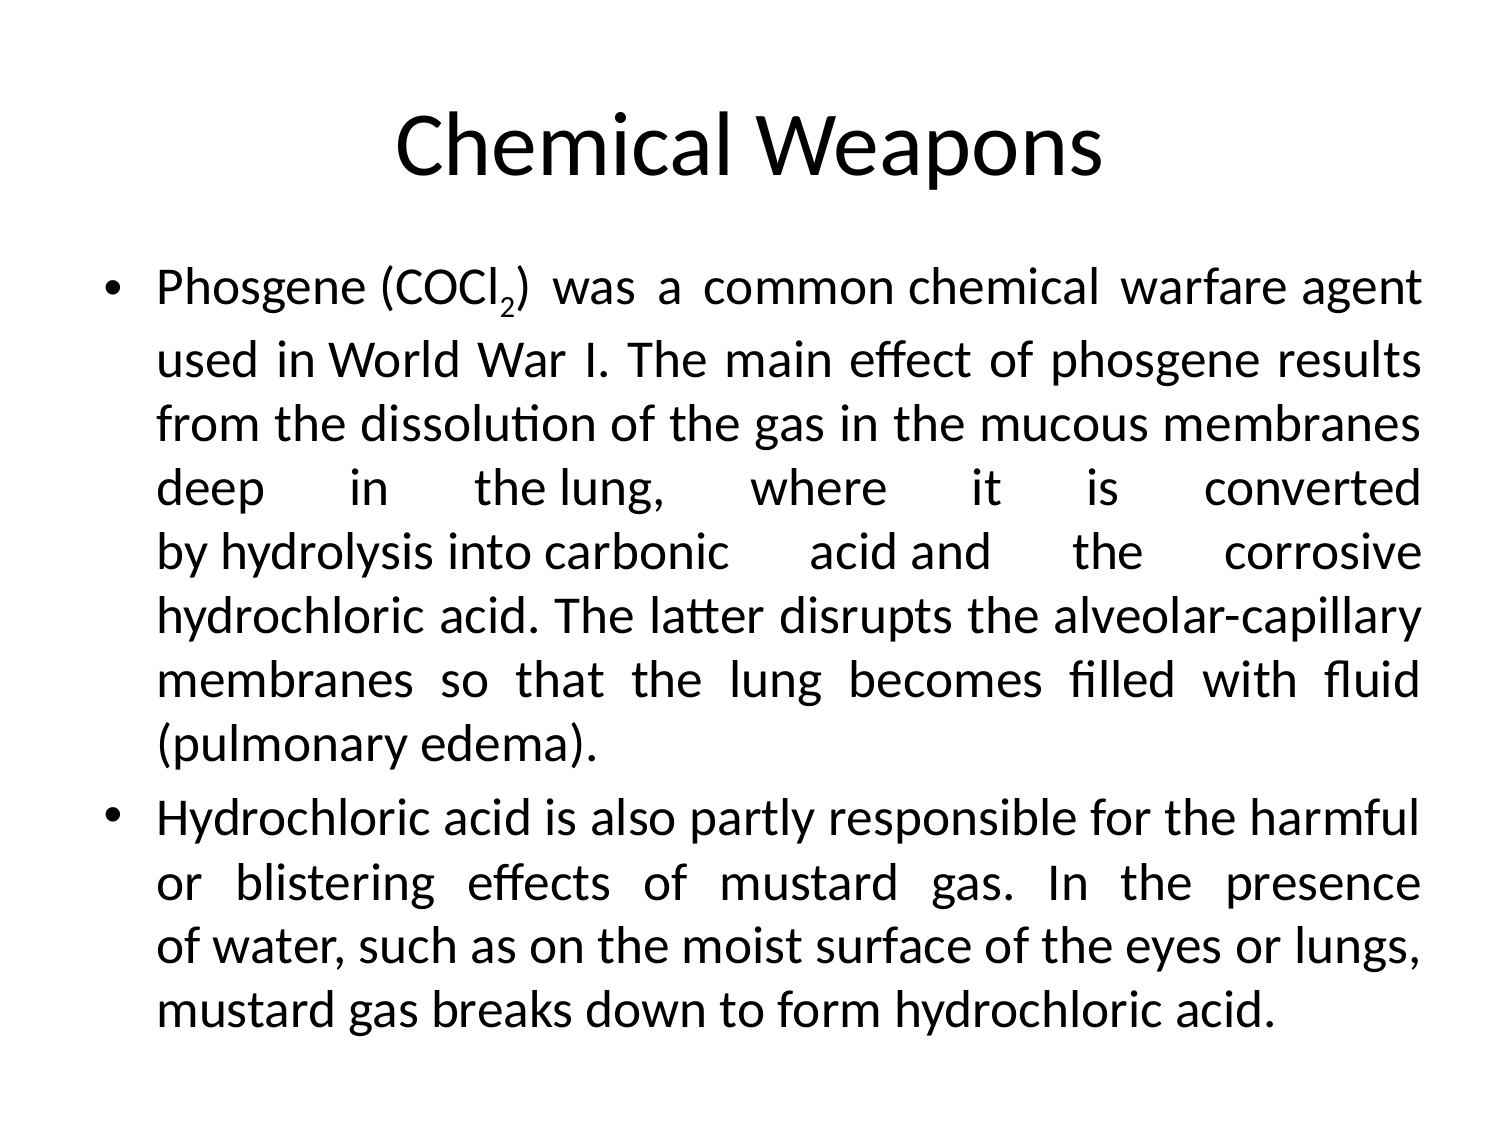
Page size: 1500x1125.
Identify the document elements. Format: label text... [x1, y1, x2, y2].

list Phosgene (COCl2) was a common chemical warfare agent used in World War I. The main effect of phosgene results from the dissolution of the gas in the mucous membranes deep in the lung, where it is converted by hydrolysis into carbonic acid and the corrosive hydrochloric acid. The latter disrupts the alveolar-capillary membranes so that the lung becomes filled with fluid (pulmonary edema). Hydrochloric acid is also partly responsible for the harmful or blistering effects of mustard gas. In the presence of water, such as on the moist surface of the eyes or lungs, mustard gas breaks down to form hydrochloric acid. [88, 243, 1439, 1053]
title Chemical Weapons [75, 45, 1425, 233]
